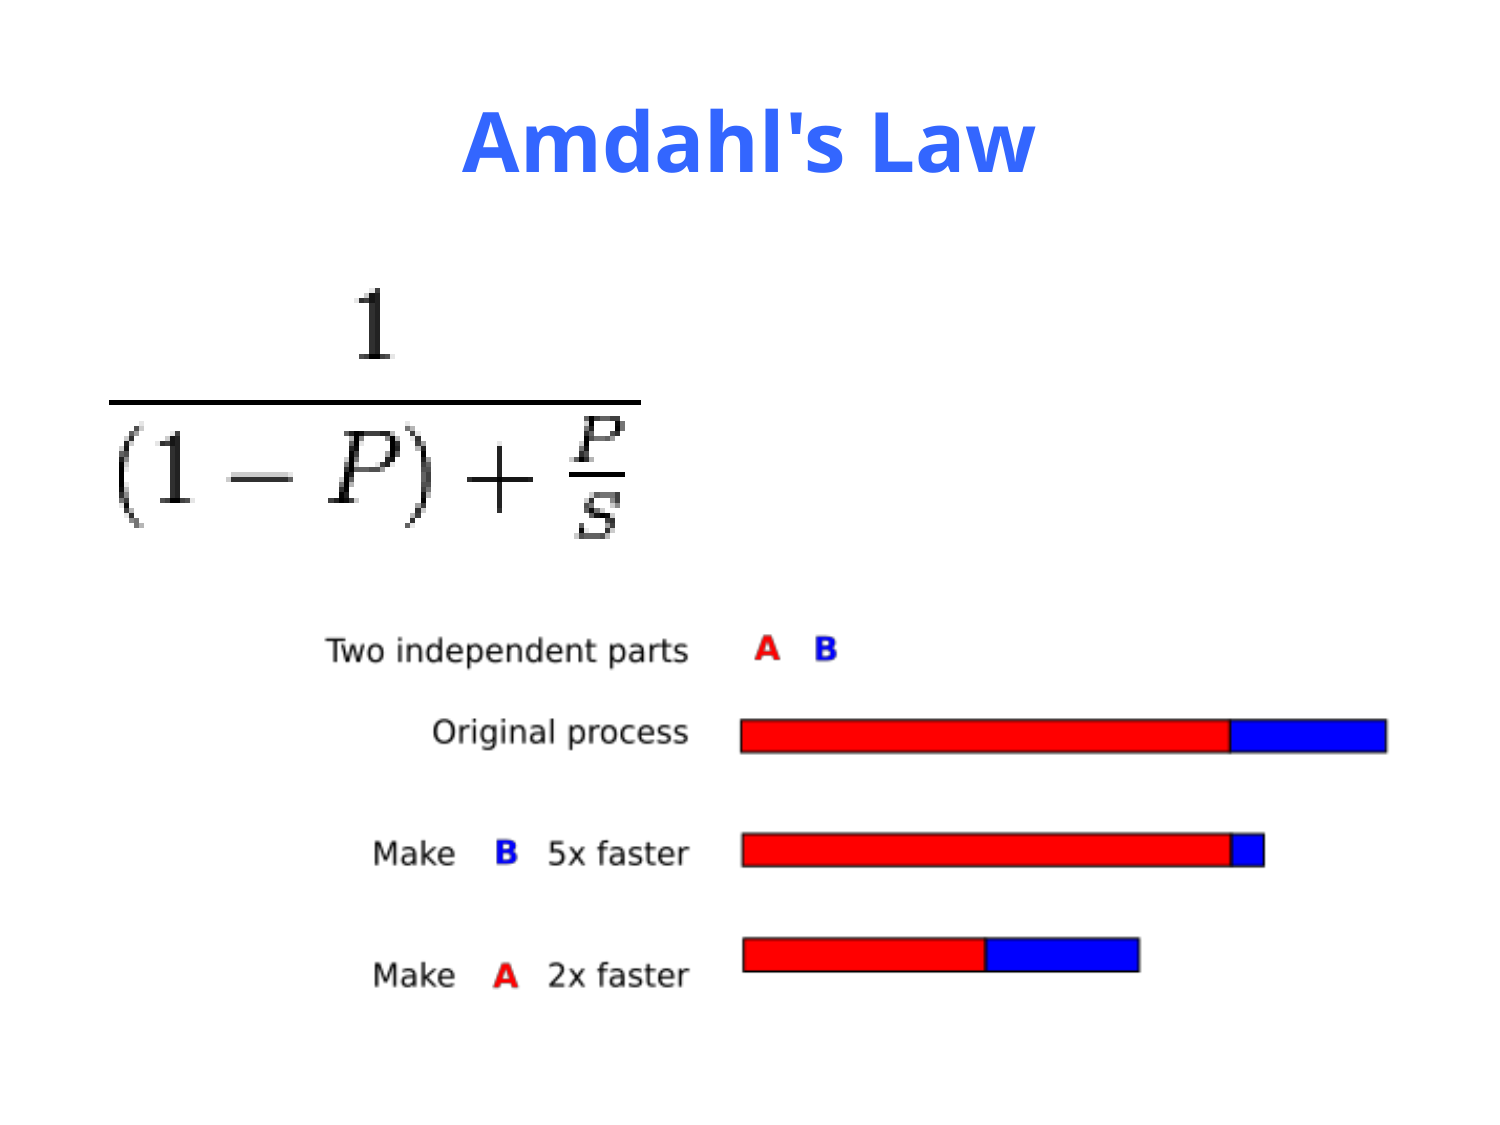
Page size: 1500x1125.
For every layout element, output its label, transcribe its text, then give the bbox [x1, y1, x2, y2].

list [323, 519, 1426, 1125]
picture [108, 288, 641, 539]
title Amdahl's Law [75, 45, 1425, 233]
